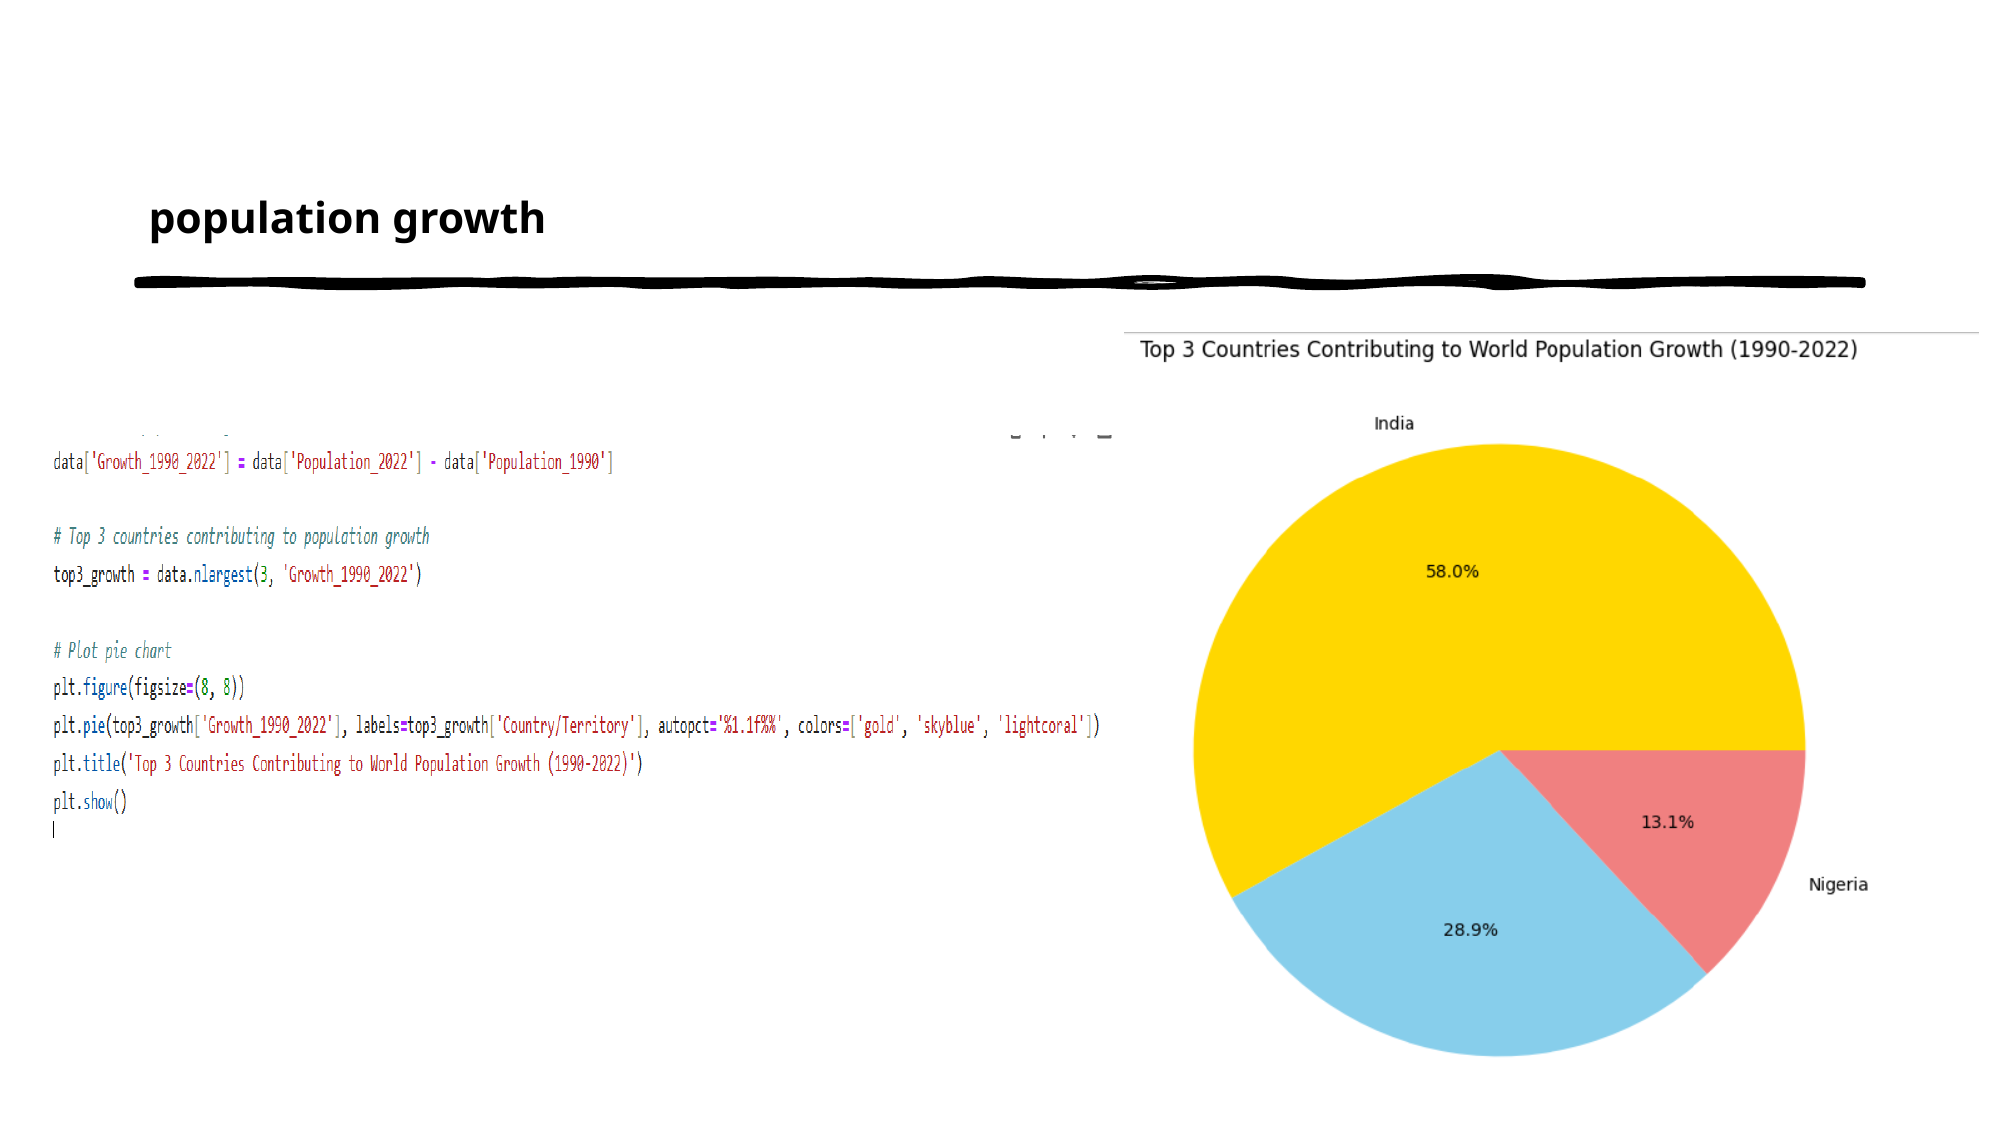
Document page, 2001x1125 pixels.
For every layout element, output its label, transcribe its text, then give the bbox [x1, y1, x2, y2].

picture [50, 332, 1979, 1060]
title population growth [133, 182, 1806, 302]
